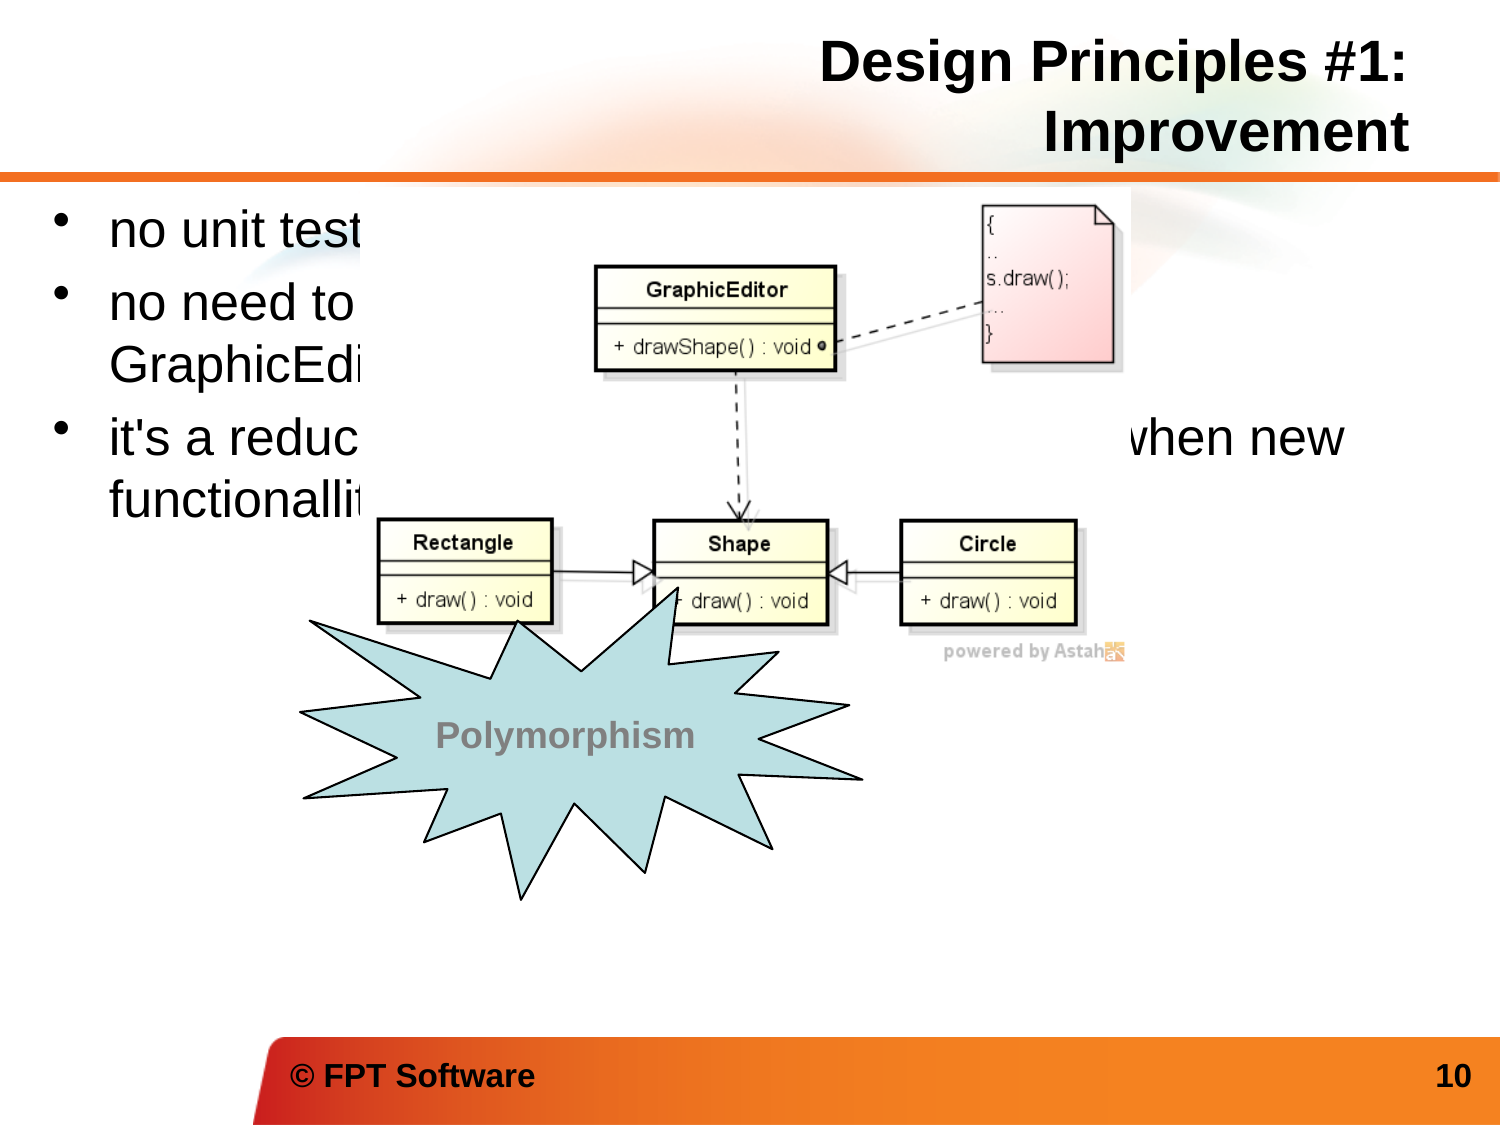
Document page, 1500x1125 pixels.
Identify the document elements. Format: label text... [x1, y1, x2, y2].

picture [253, 1037, 1500, 1125]
picture [0, 0, 1500, 668]
text_box Polymorphism [309, 620, 355, 653]
text_box Polymorphism [300, 677, 863, 900]
title Design Principles #1: Improvement [437, 24, 1425, 161]
list no unit testing required. no need to understand the sourcecode from GraphicEditor. it's a reduced risk to affect old functionallity when new functionallity is added. [37, 187, 1463, 963]
